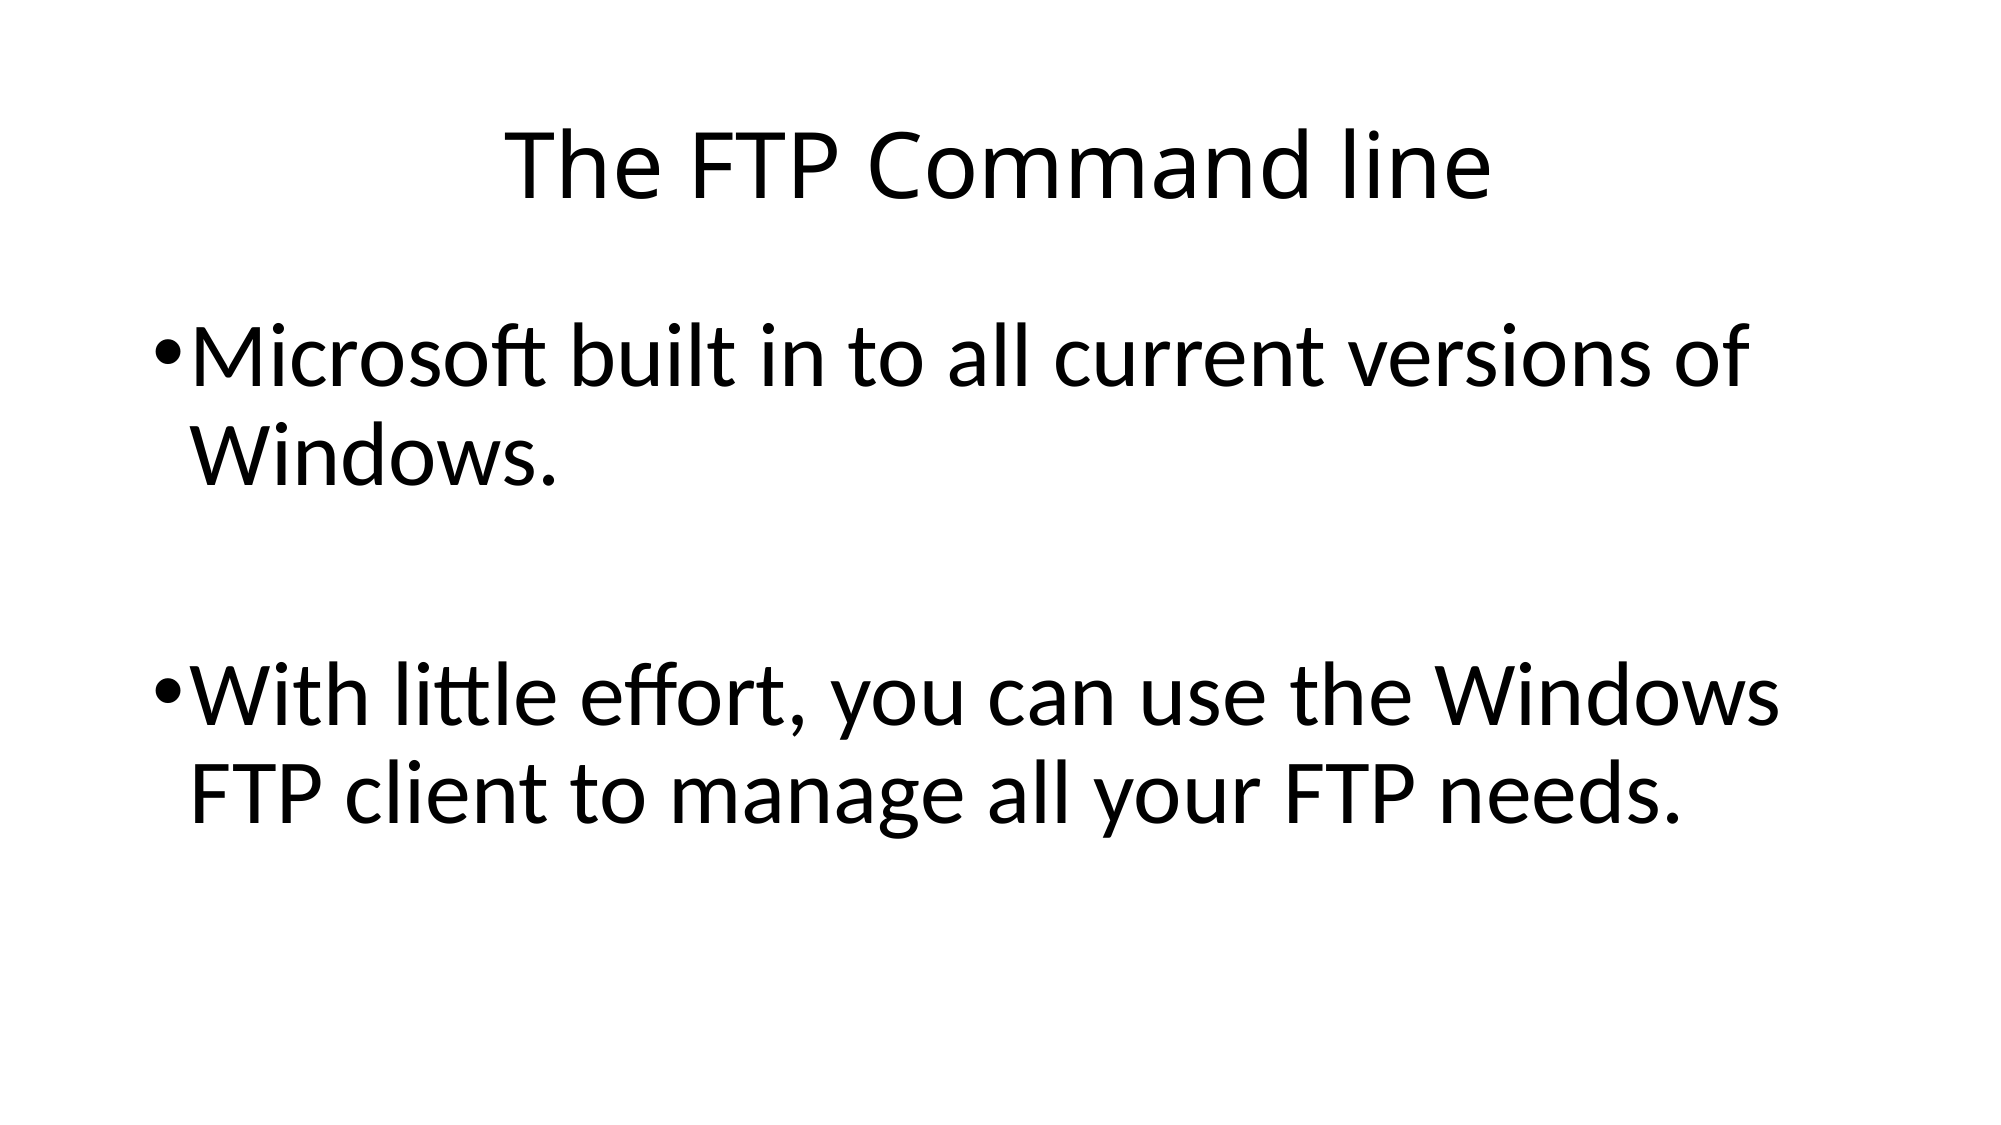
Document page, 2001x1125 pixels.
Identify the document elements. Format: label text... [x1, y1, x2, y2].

title The FTP Command line [137, 59, 1863, 278]
list Microsoft built in to all current versions of Windows. With little effort, you can use the Windows FTP client to manage all your FTP needs. [137, 299, 1863, 1014]
